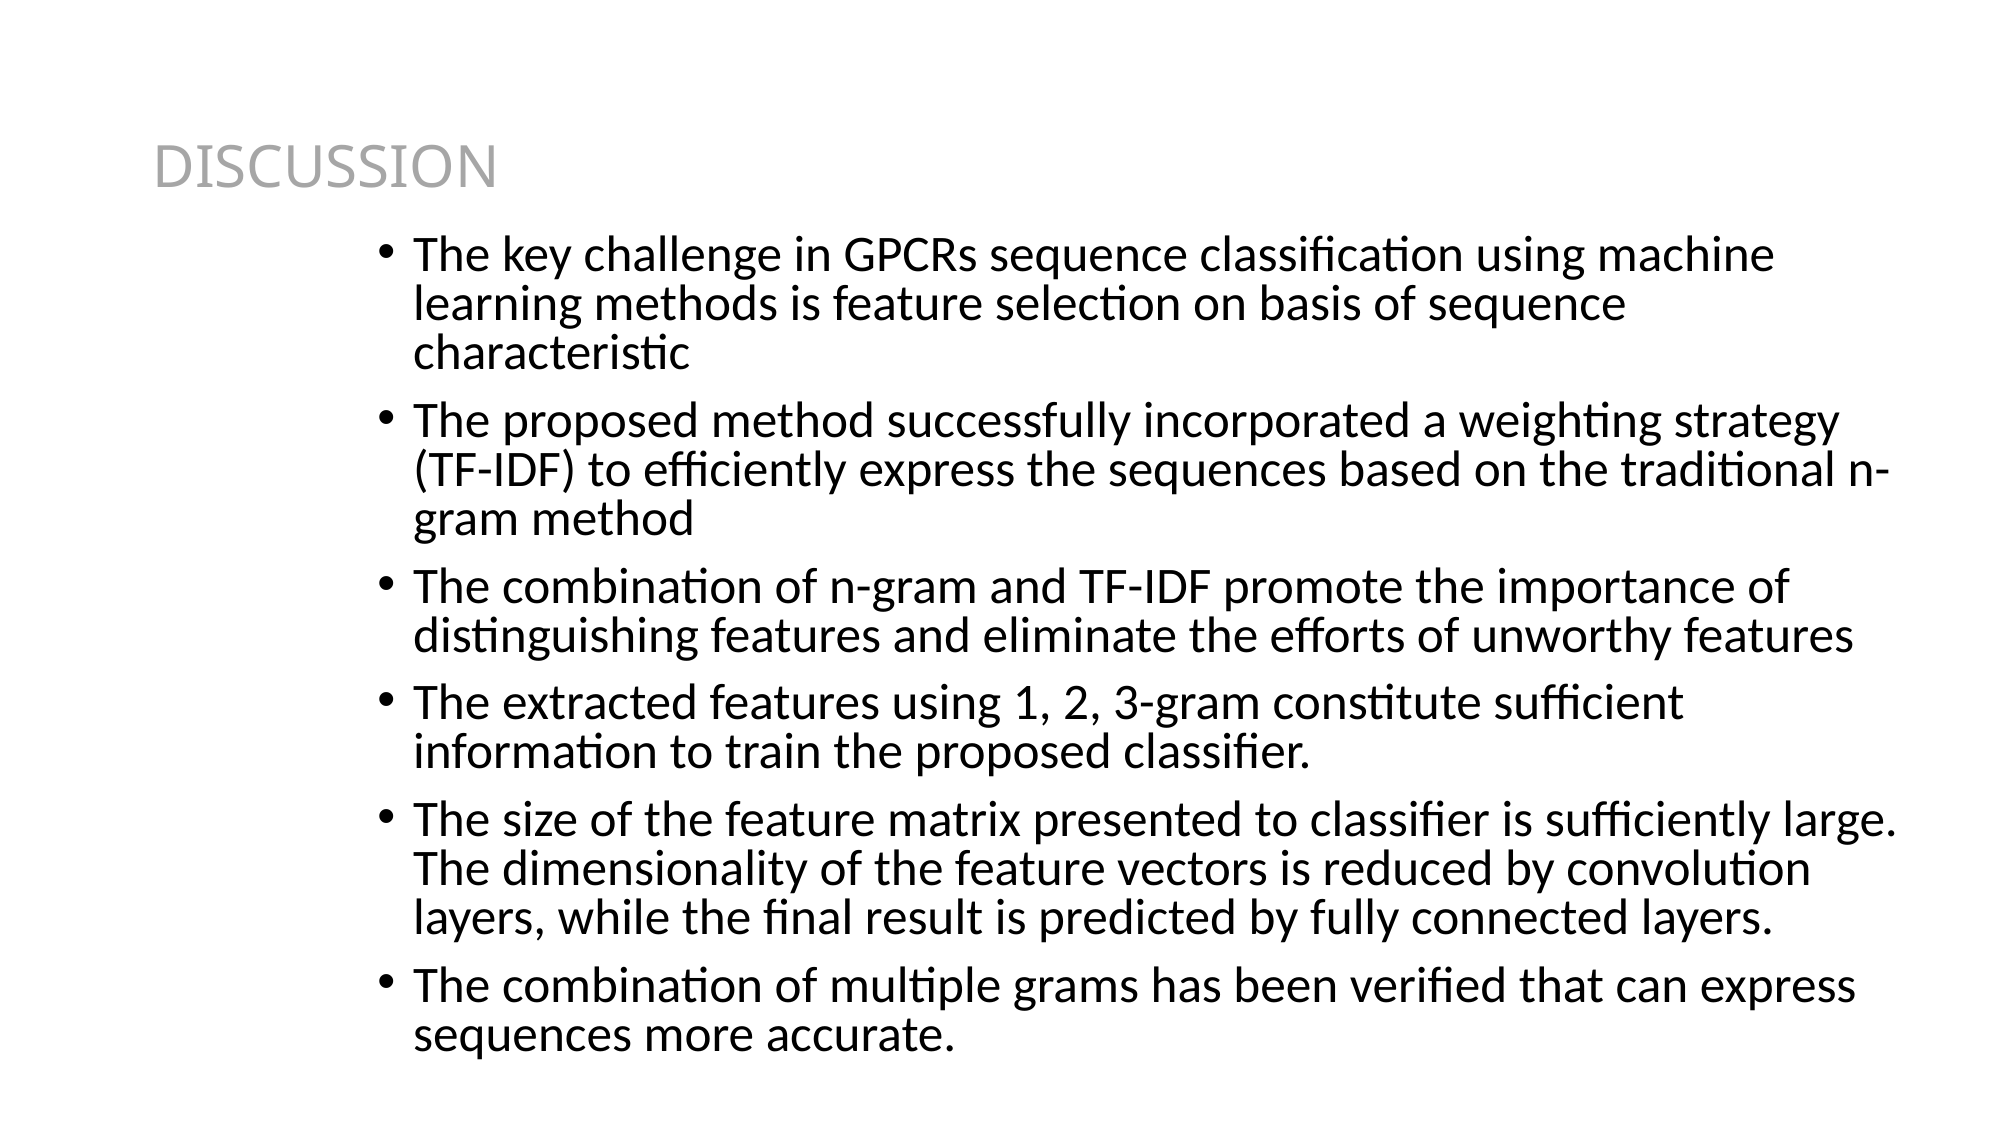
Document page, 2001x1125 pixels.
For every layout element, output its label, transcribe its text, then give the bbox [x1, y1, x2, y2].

title DISCUSSION [137, 59, 1863, 278]
text_box The key challenge in GPCRs sequence classification using machine learning methods is feature selection on basis of sequence characteristic The proposed method successfully incorporated a weighting strategy (TF-IDF) to efficiently express the sequences based on the traditional n-gram method The combination of n-gram and TF-IDF promote the importance of distinguishing features and eliminate the efforts of unworthy features The extracted features using 1, 2, 3-gram constitute sufficient information to train the proposed classifier. The size of the feature matrix presented to classifier is sufficiently large. The dimensionality of the feature vectors is reduced by convolution layers, while the final result is predicted by fully connected layers. The combination of multiple grams has been verified that can express sequences more accurate. [362, 224, 1918, 1125]
